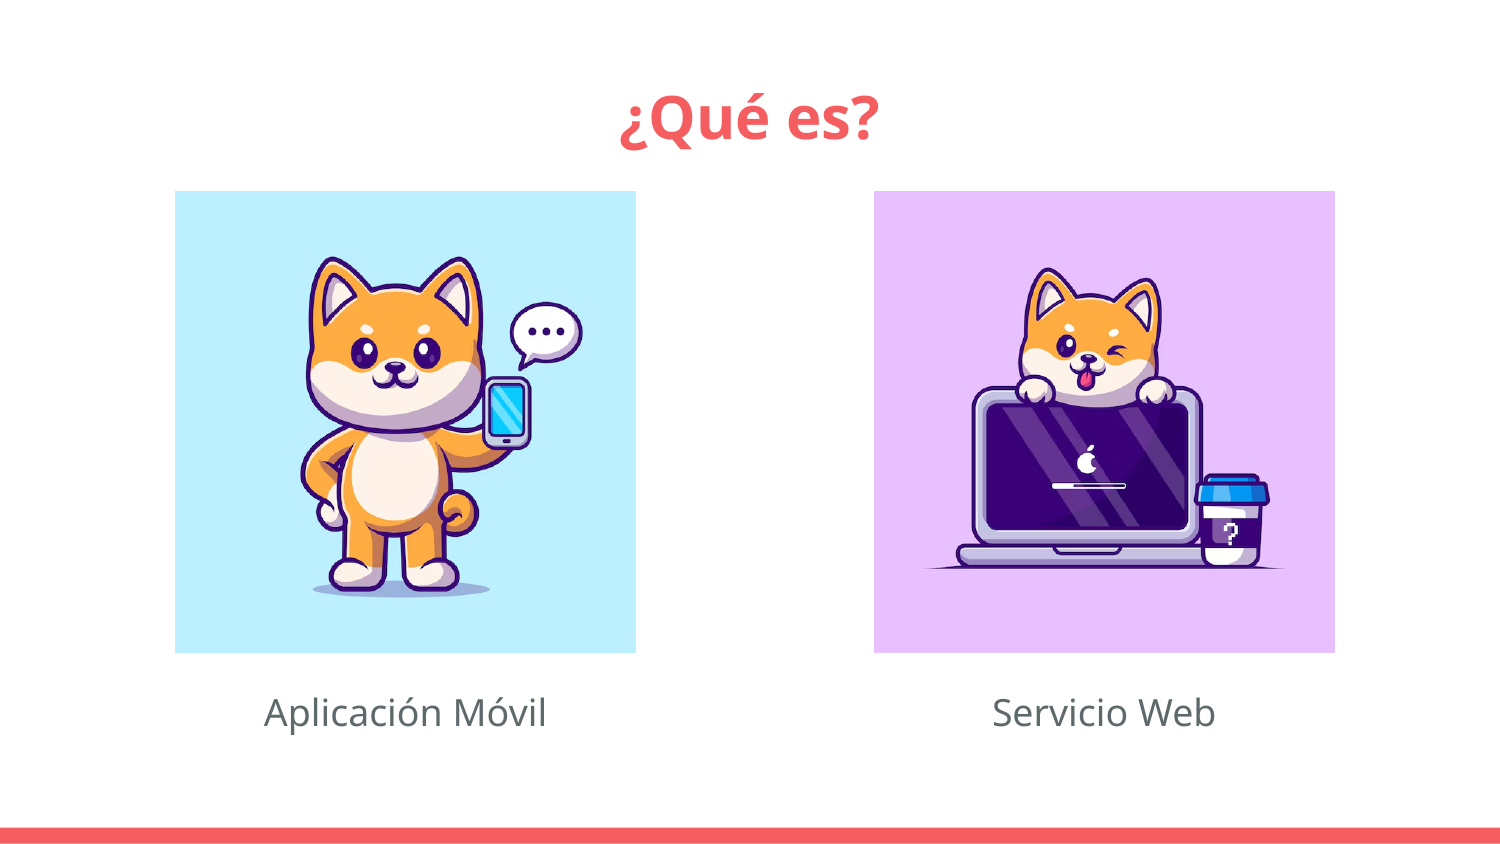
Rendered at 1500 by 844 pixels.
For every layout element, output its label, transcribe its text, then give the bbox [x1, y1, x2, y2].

title ¿Qué es? [51, 64, 1449, 167]
list Servicio Web [755, 189, 1454, 750]
picture [874, 191, 1336, 653]
picture [175, 191, 637, 653]
list Aplicación Móvil [56, 189, 755, 750]
